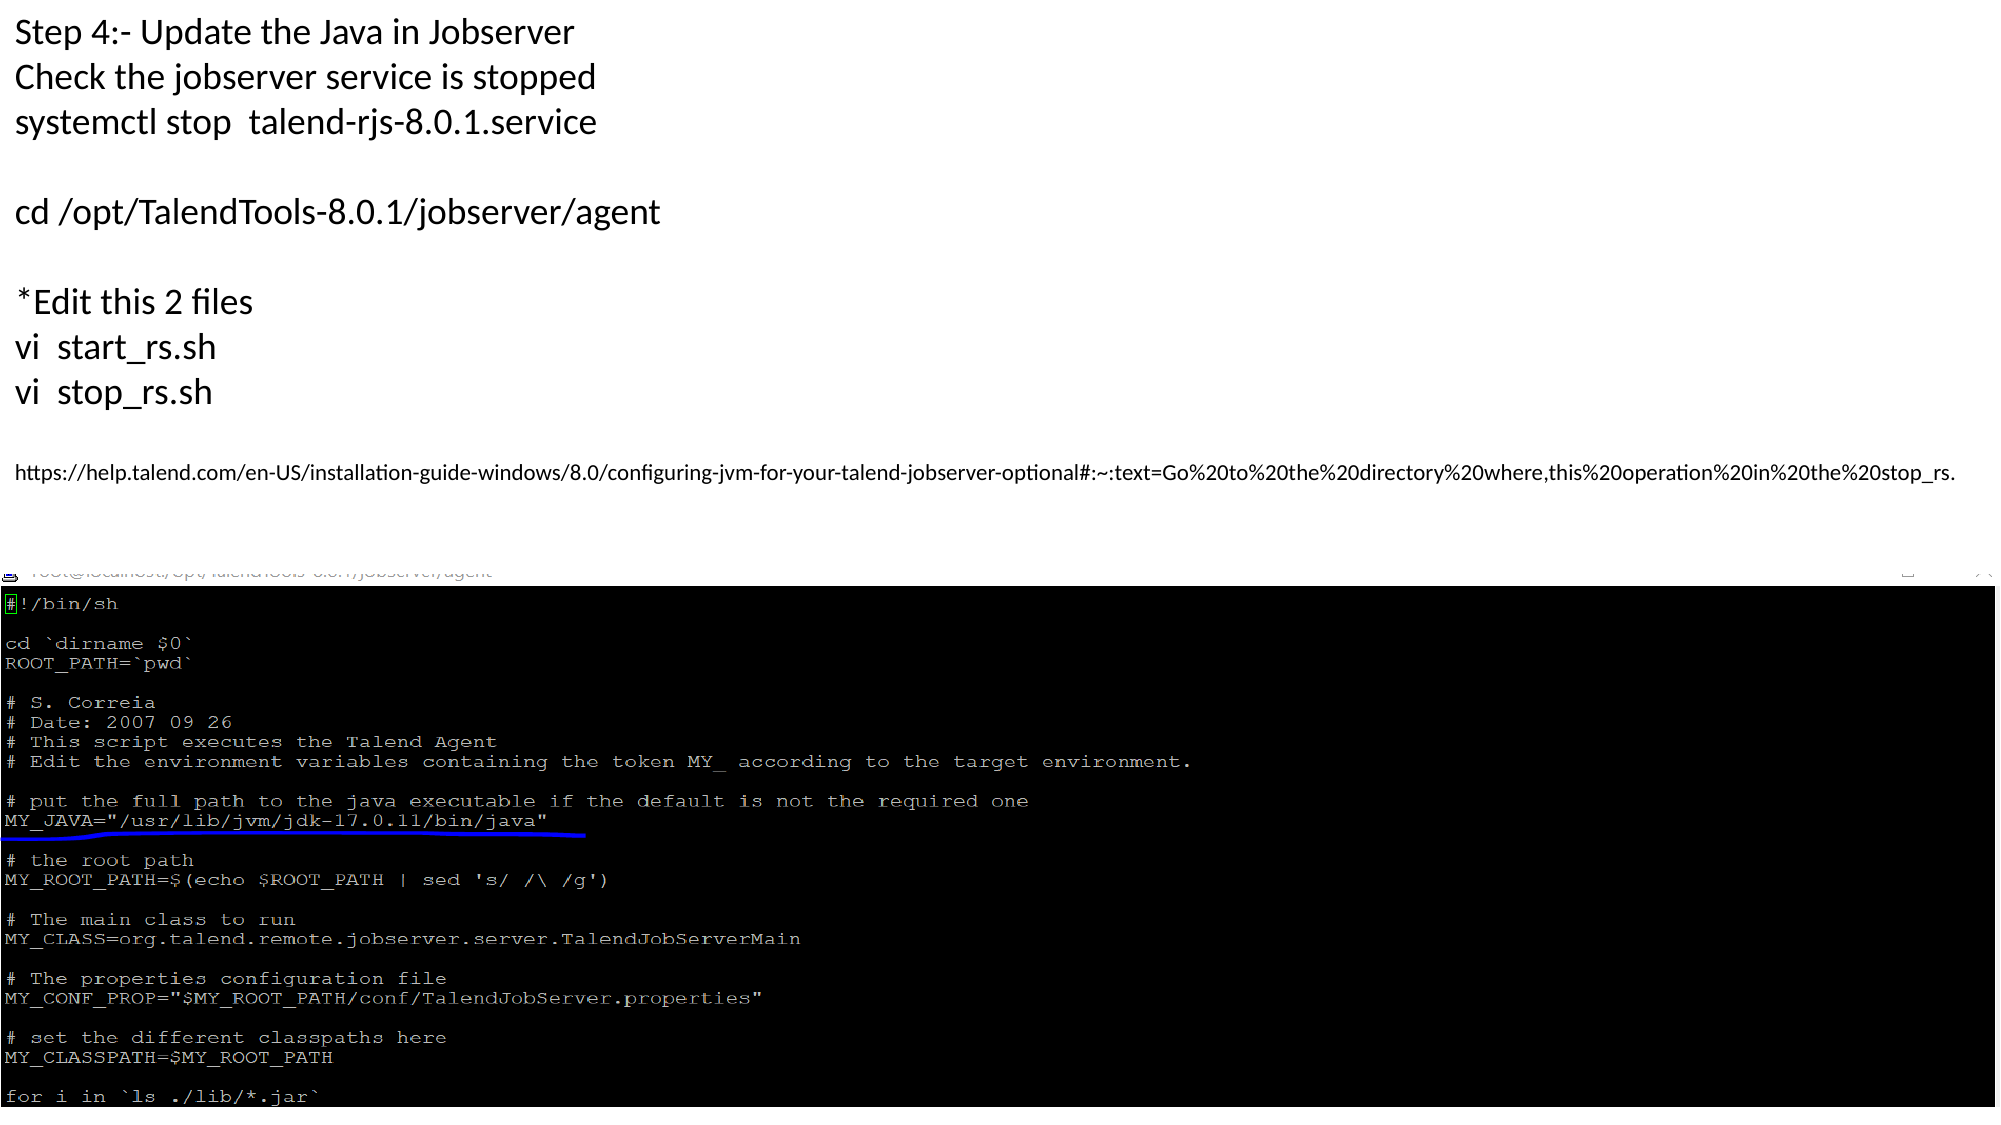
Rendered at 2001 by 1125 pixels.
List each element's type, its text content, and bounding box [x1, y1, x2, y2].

picture [0, 574, 2000, 1107]
text_box Step 4:- Update the Java in Jobserver Check the jobserver service is stopped systemctl stop talend-rjs-8.0.1.service cd /opt/TalendTools-8.0.1/jobserver/agent *Edit this 2 files vi start_rs.sh vi stop_rs.sh https://help.talend.com/en-US/installation-guide-windows/8.0/configuring-jvm-for-your-talend-jobserver-optional#:~:text=Go%20to%20the%20directory%20where,this%20operation%20in%20the%20stop_rs. [0, 0, 2000, 493]
